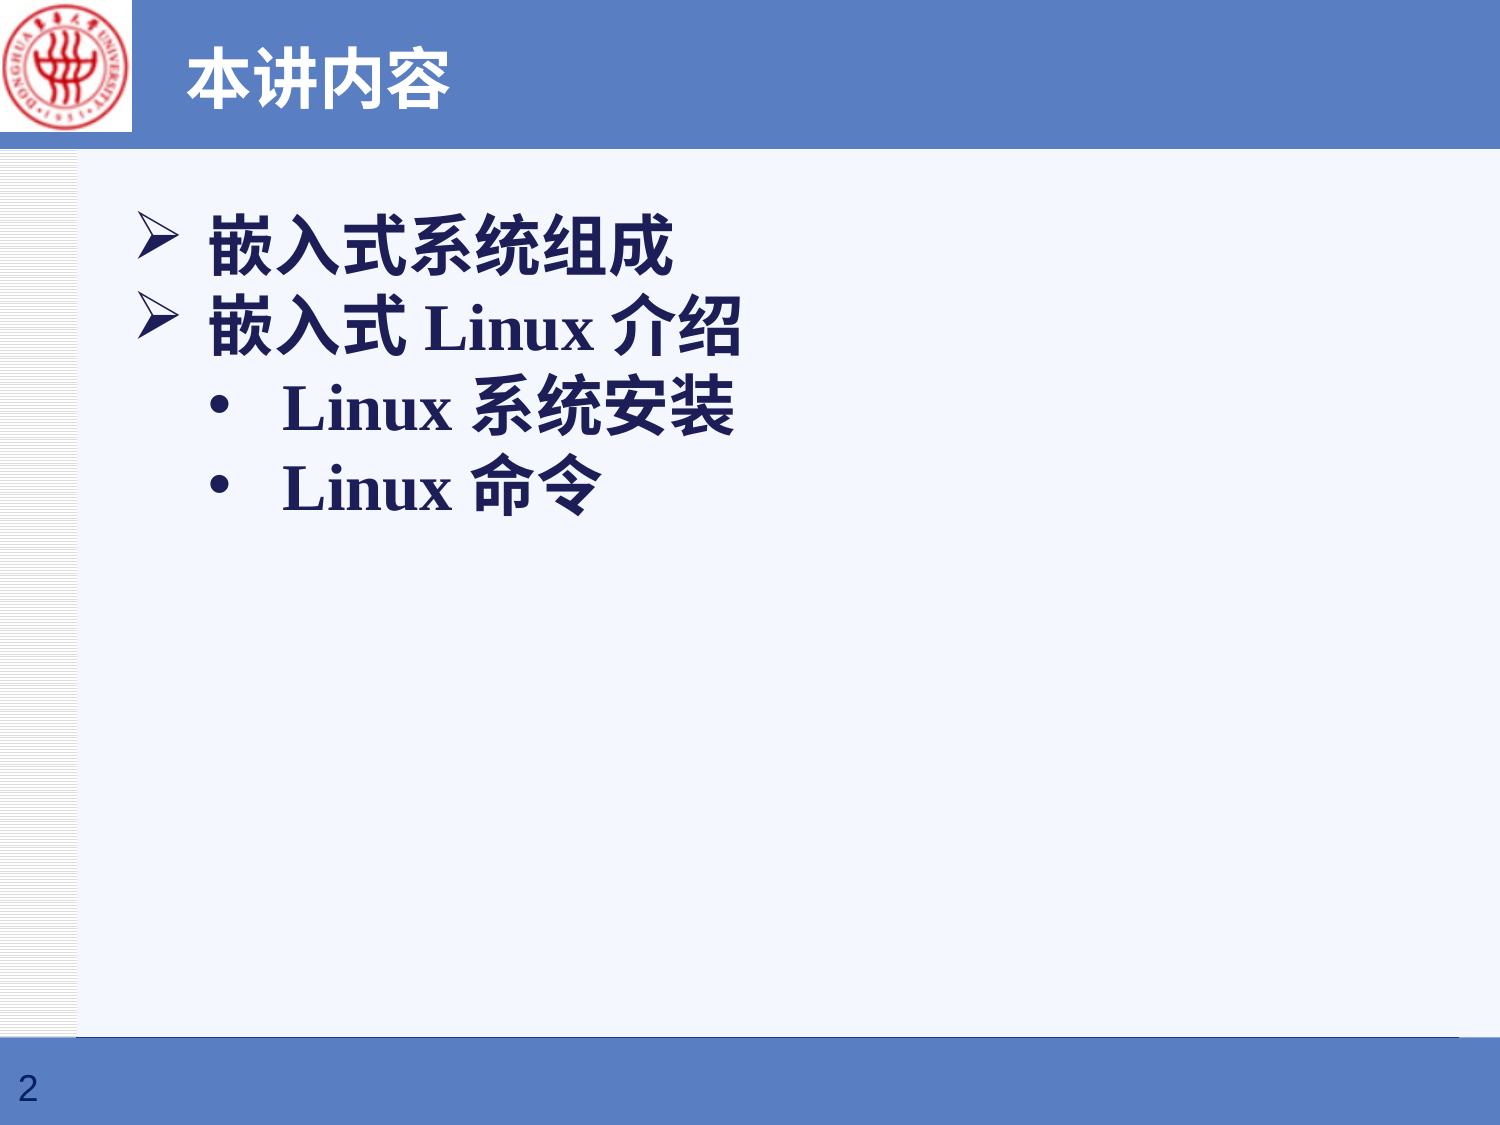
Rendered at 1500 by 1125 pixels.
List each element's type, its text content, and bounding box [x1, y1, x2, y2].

text_box 嵌入式系统组成 嵌入式Linux介绍 Linux系统安装 Linux命令 [118, 196, 1400, 845]
text_box 本讲内容 [171, 31, 869, 124]
picture [0, 0, 132, 132]
